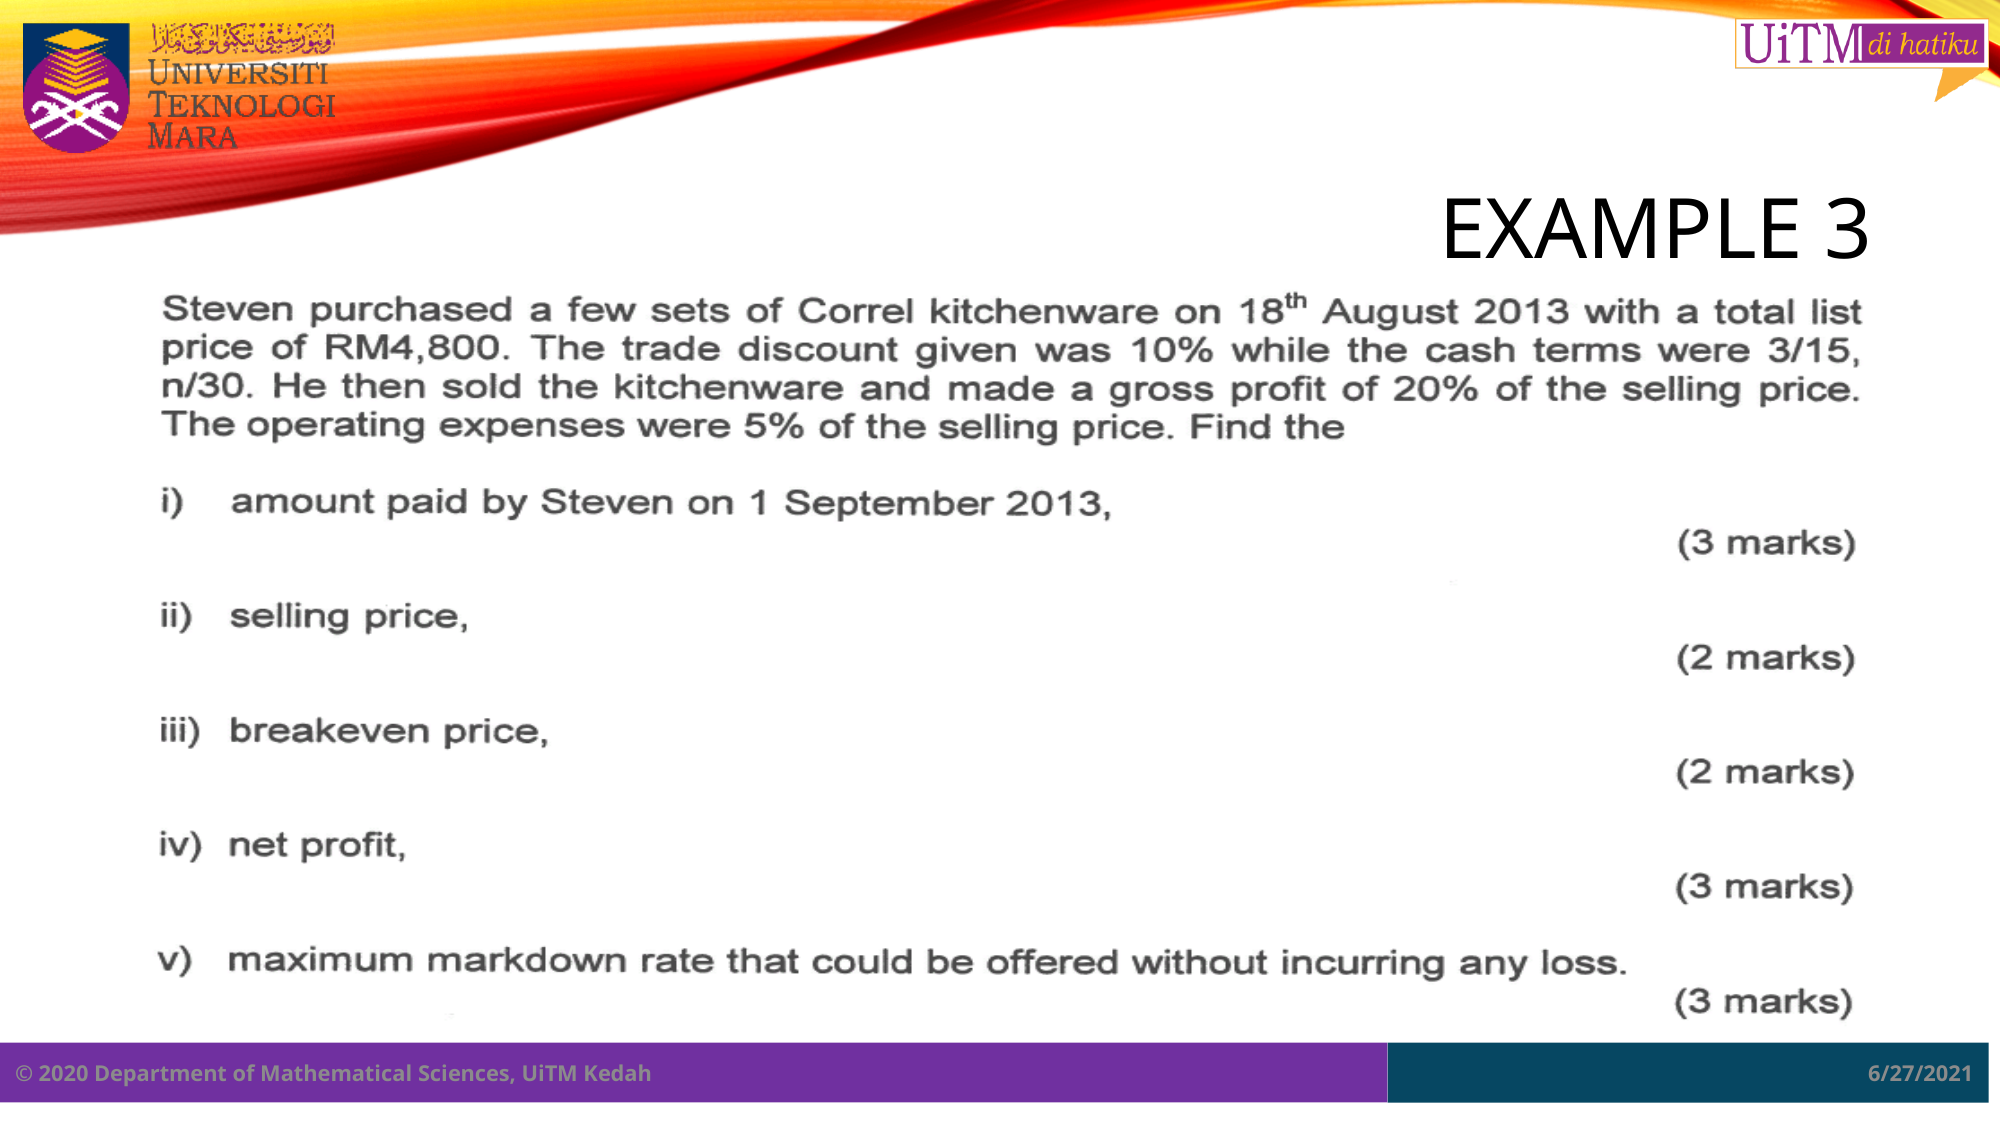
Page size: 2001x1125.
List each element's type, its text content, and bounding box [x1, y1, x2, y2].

picture [0, 0, 2000, 237]
title Example 3 [474, 125, 1888, 338]
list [150, 286, 1873, 1030]
